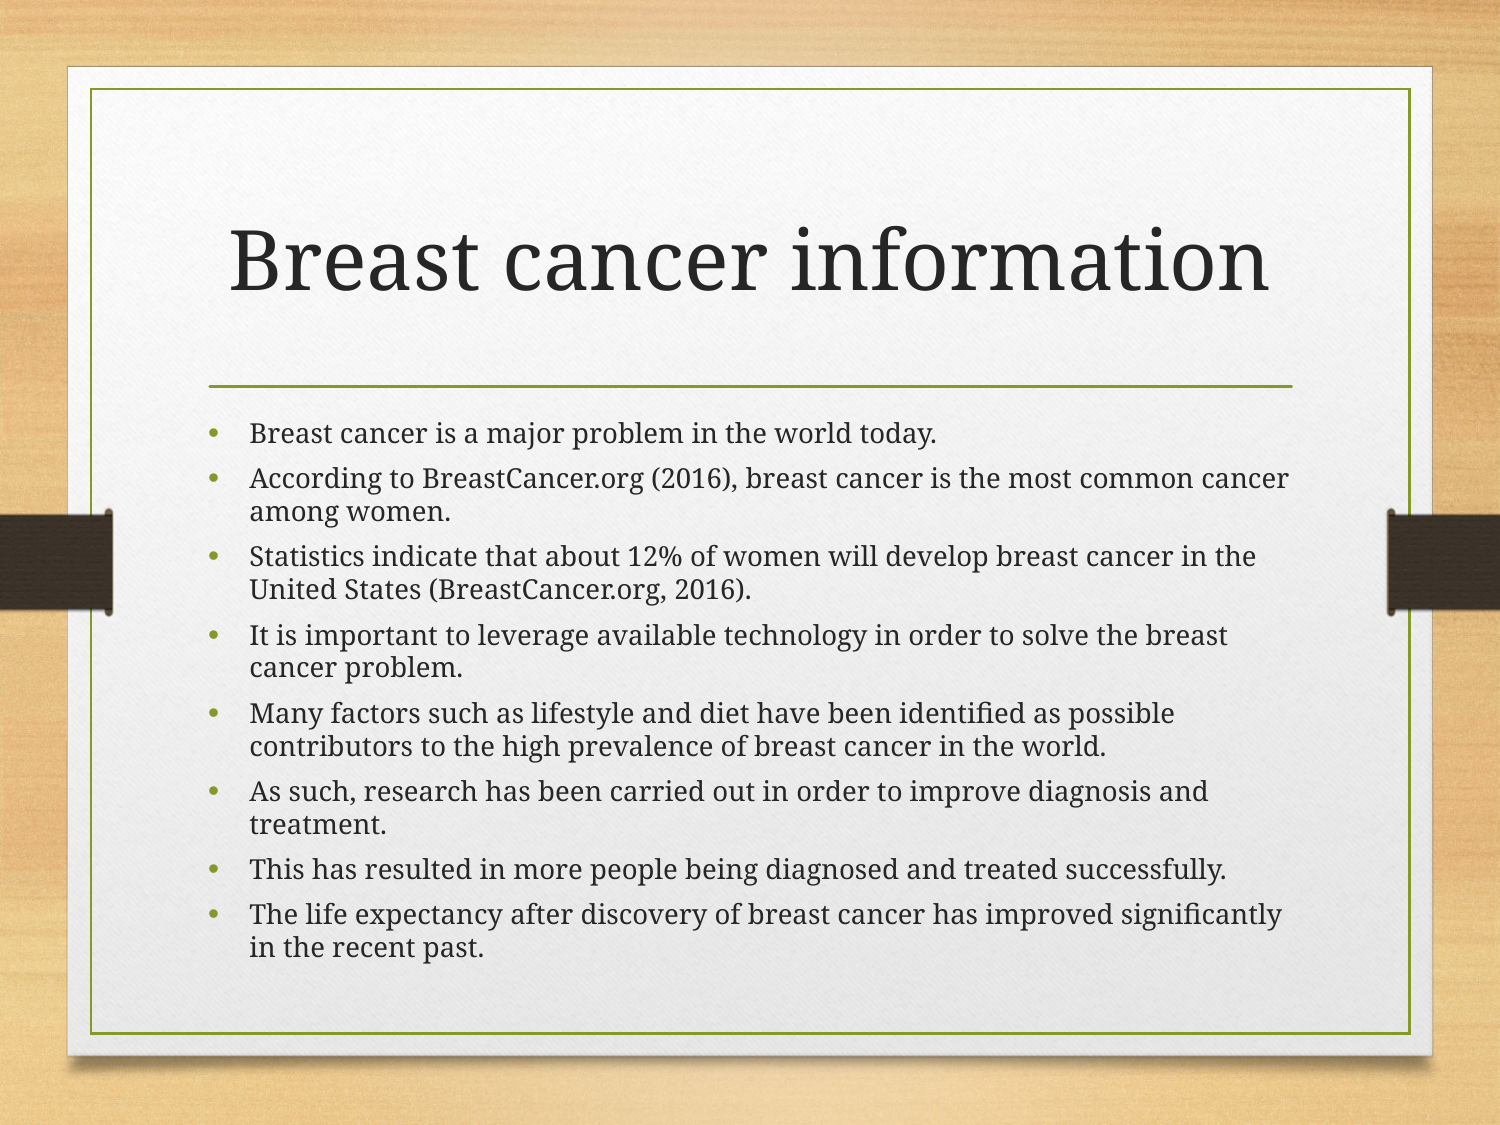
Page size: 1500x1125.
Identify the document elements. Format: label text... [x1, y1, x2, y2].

list Breast cancer is a major problem in the world today. According to BreastCancer.org (2016), breast cancer is the most common cancer among women. Statistics indicate that about 12% of women will develop breast cancer in the United States (BreastCancer.org, 2016). It is important to leverage available technology in order to solve the breast cancer problem. Many factors such as lifestyle and diet have been identified as possible contributors to the high prevalence of breast cancer in the world. As such, research has been carried out in order to improve diagnosis and treatment. This has resulted in more people being diagnosed and treated successfully. The life expectancy after discovery of breast cancer has improved significantly in the recent past. [193, 408, 1309, 974]
picture [0, 0, 1500, 1125]
title Breast cancer information [193, 150, 1309, 365]
